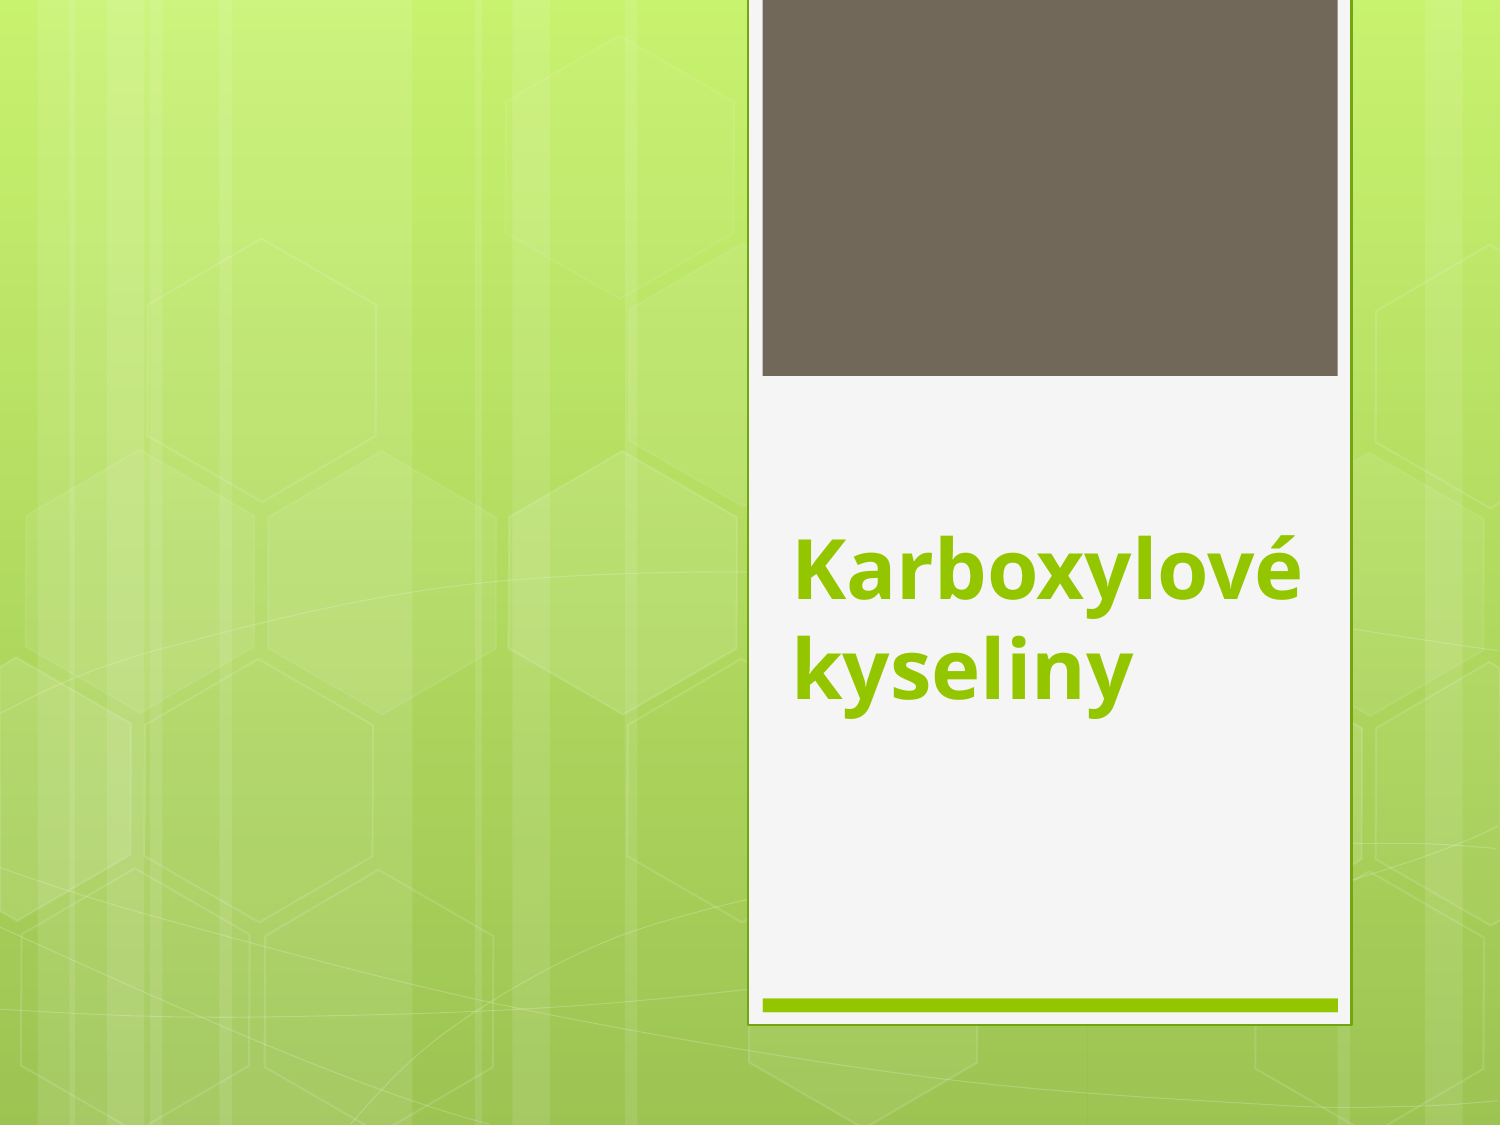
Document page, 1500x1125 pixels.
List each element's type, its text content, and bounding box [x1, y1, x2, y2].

title Karboxylové kyseliny [776, 444, 1320, 724]
